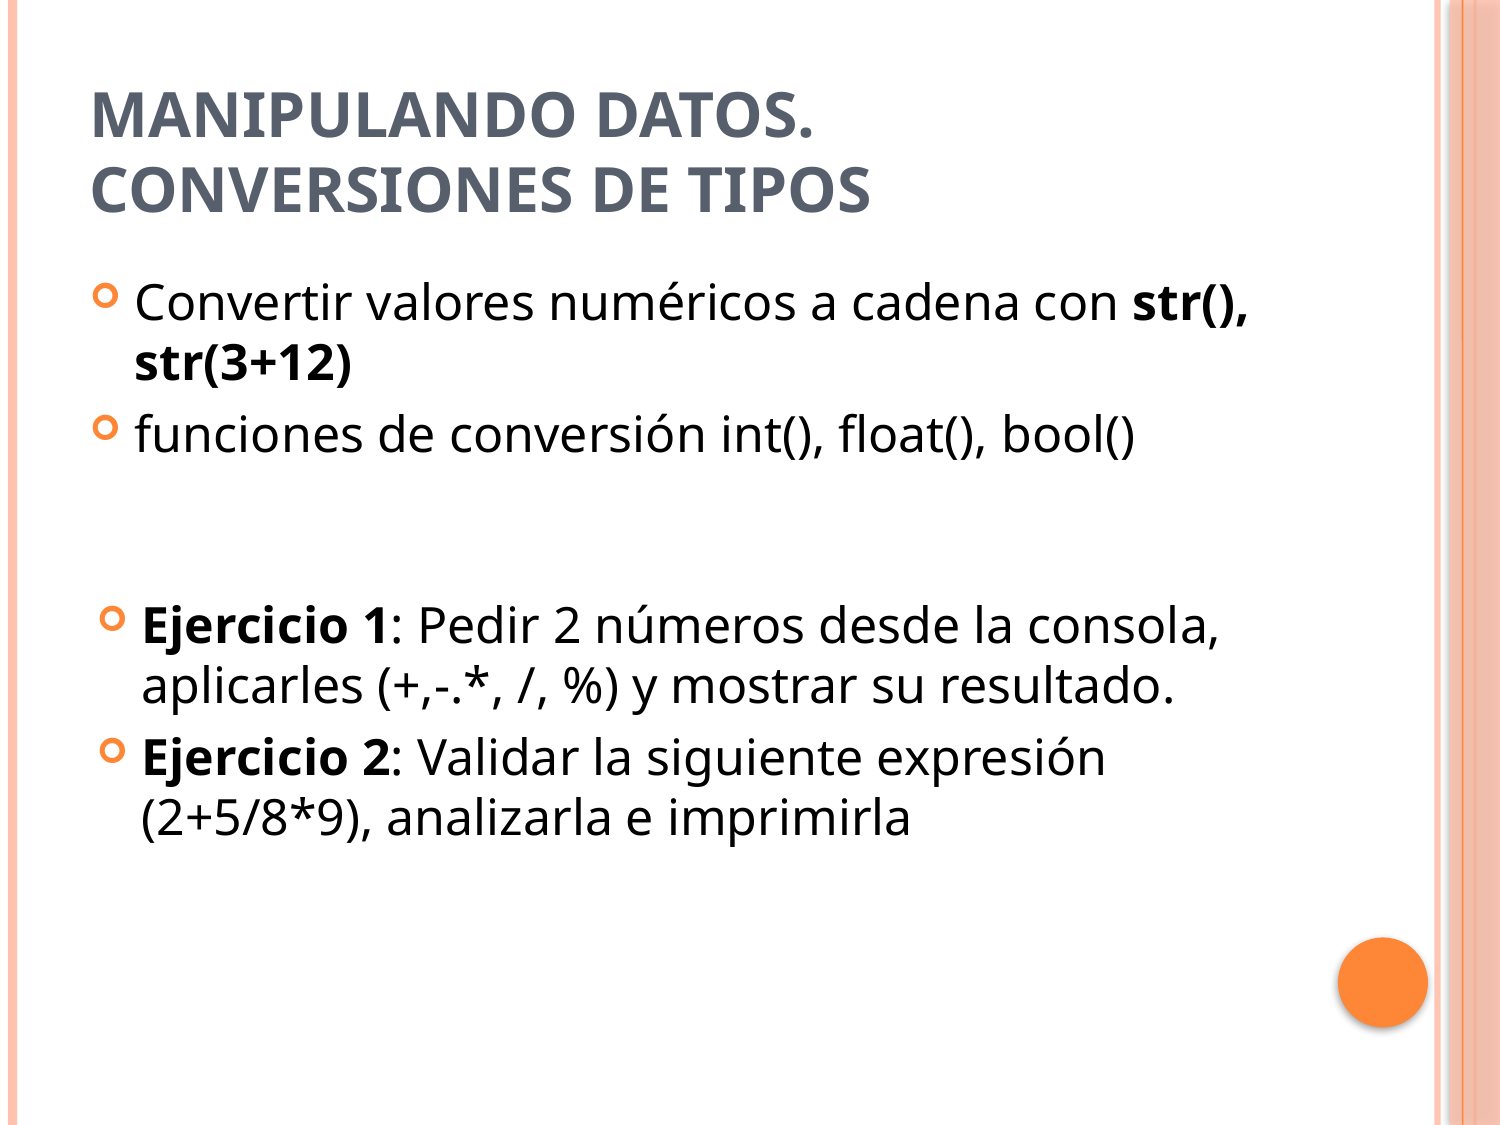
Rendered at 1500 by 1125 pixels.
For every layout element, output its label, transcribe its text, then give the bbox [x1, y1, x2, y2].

title Manipulando datos. Conversiones de tipos [75, 45, 1300, 233]
list Convertir valores numéricos a cadena con str(), str(3+12) funciones de conversión int(), float(), bool() [75, 262, 1300, 528]
text_box Ejercicio 1: Pedir 2 números desde la consola, aplicarles (+,-.*, /, %) y mostrar su resultado. Ejercicio 2: Validar la siguiente expresión (2+5/8*9), analizarla e imprimirla [82, 585, 1307, 856]
